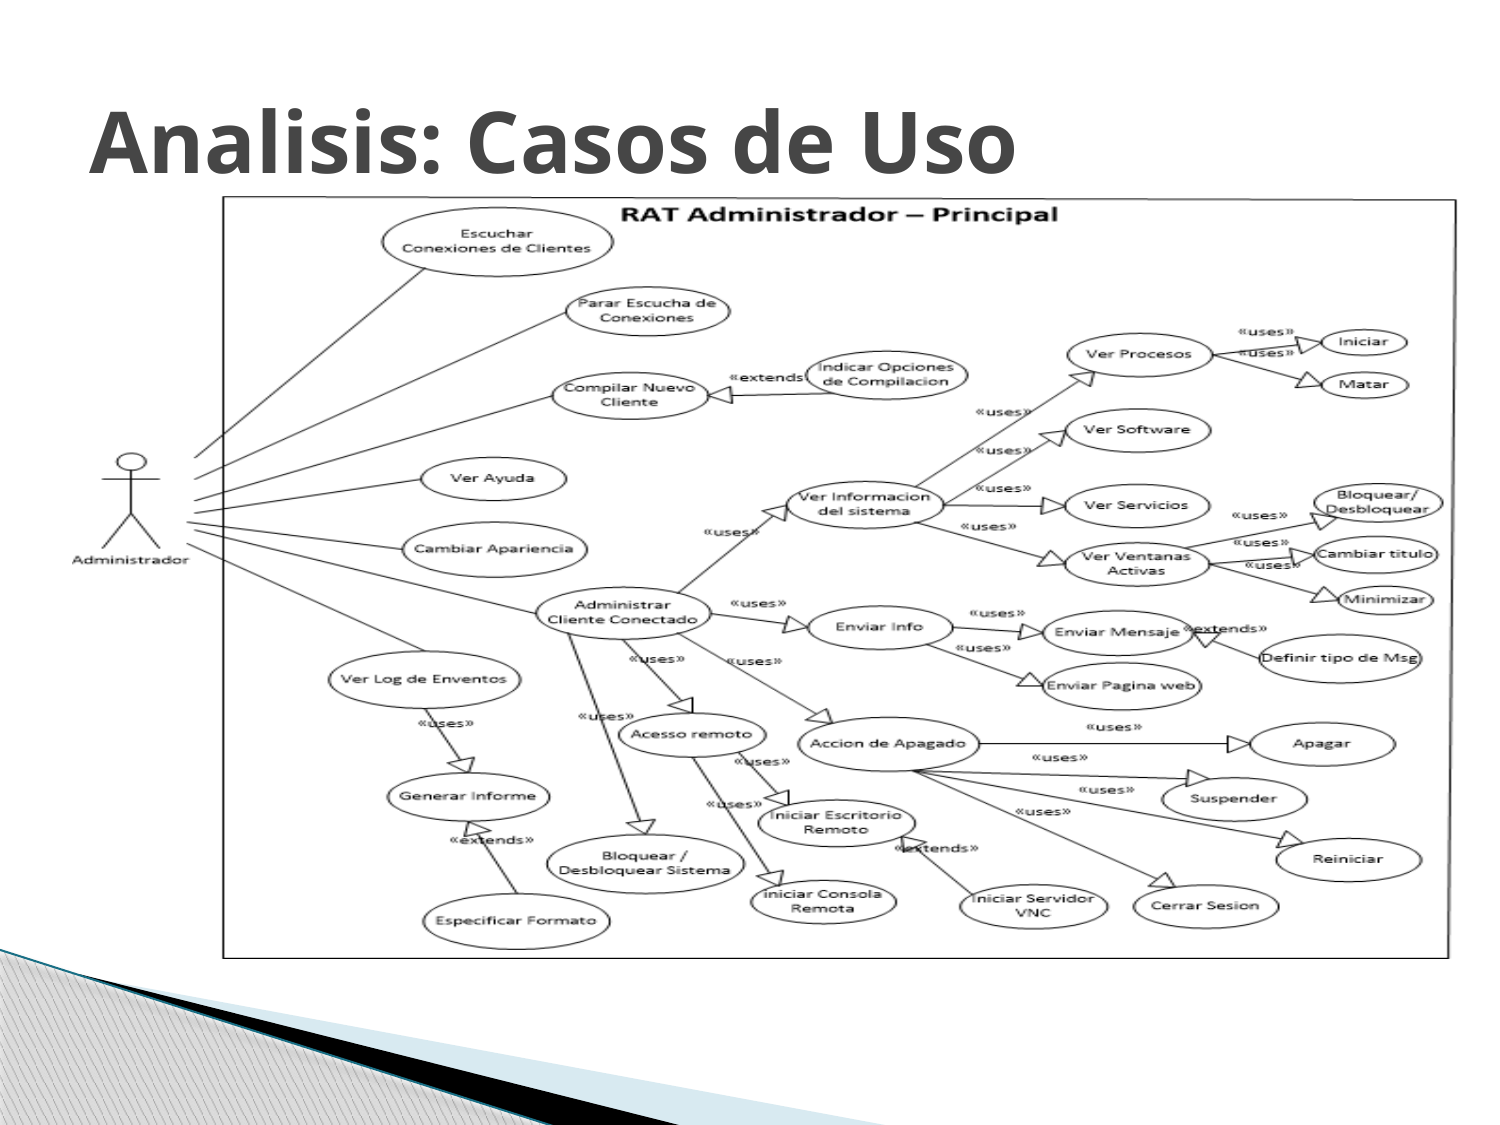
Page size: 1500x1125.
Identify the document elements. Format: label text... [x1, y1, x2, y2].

title Analisis: Casos de Uso [75, 45, 1425, 195]
picture [71, 195, 1459, 959]
